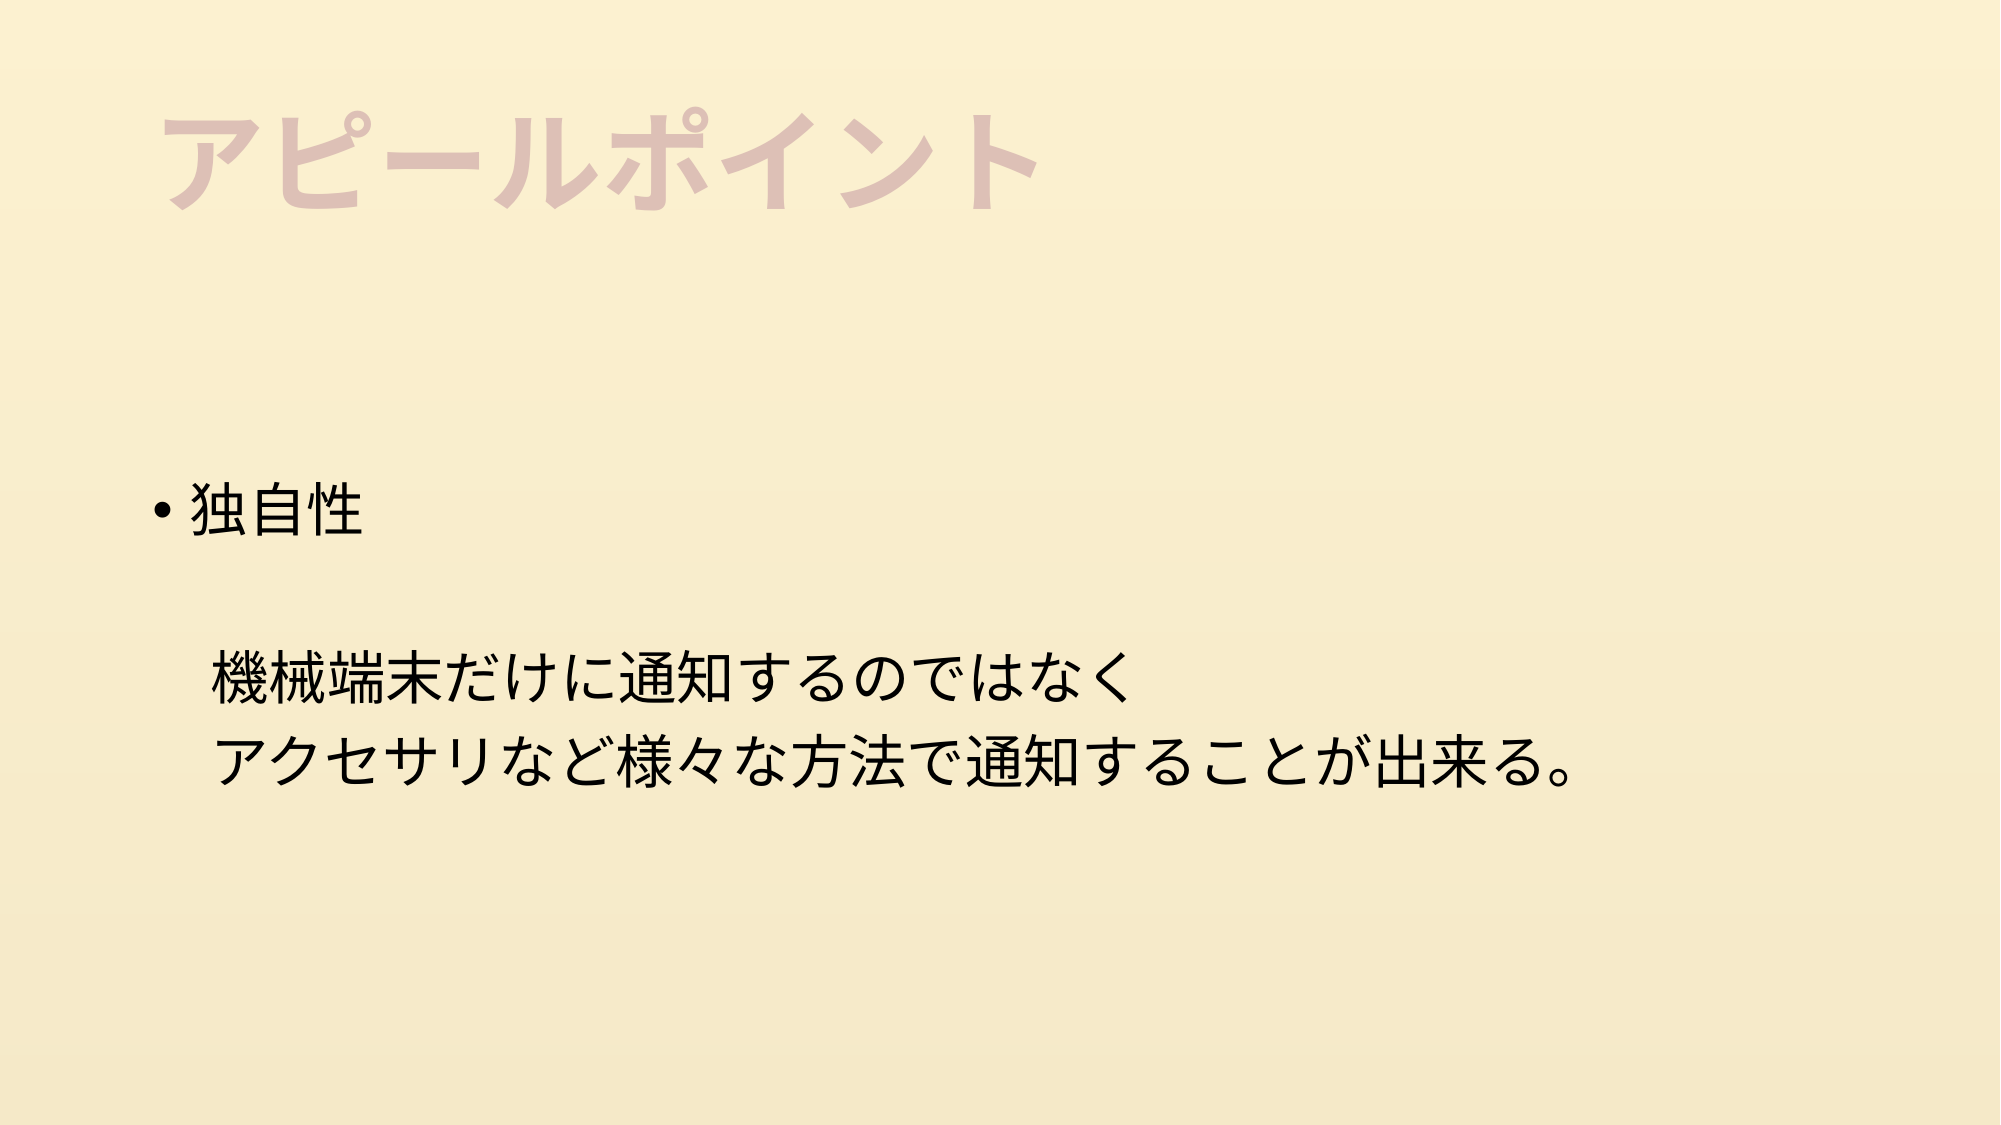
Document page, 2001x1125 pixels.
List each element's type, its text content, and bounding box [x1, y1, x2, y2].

list 独自性 機械端末だけに通知するのではなく アクセサリなど様々な方法で通知することが出来る。 [137, 299, 1863, 1014]
title アピールポイント [137, 59, 1863, 278]
